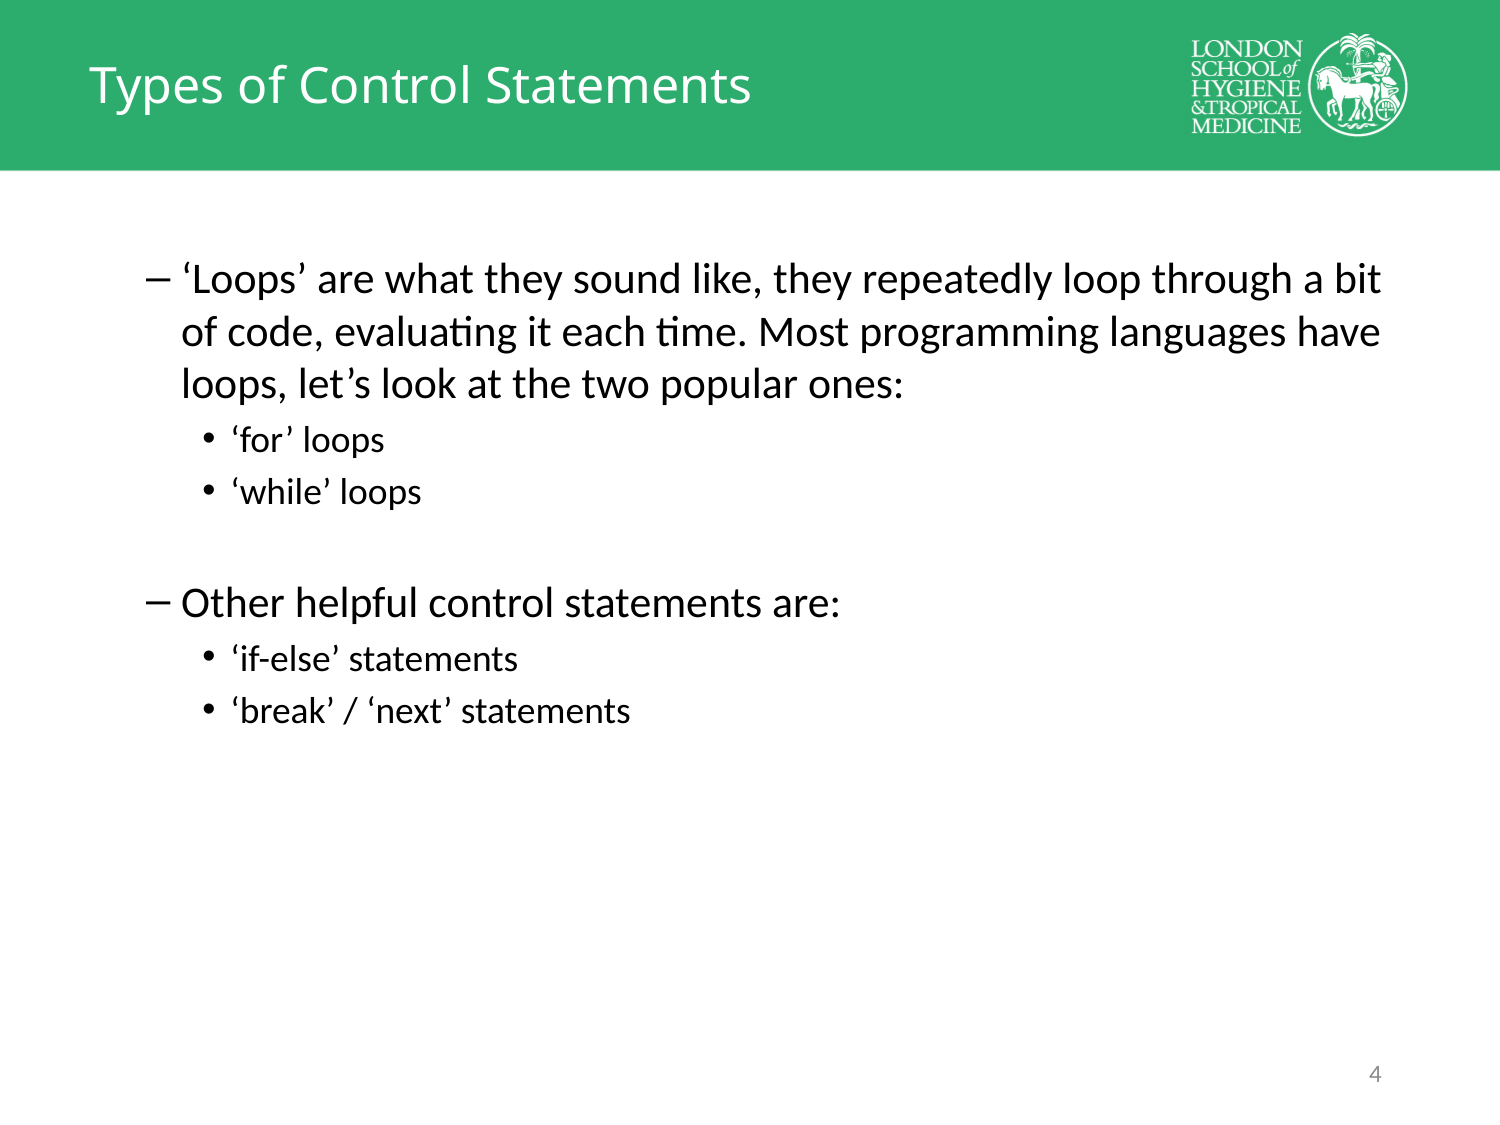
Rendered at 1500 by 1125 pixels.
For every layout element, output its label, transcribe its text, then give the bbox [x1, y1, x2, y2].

slide_number 3 [1059, 1042, 1397, 1103]
title Types of Control Statements [75, 45, 1175, 148]
picture [0, 0, 1500, 1125]
list ‘Loops’ are what they sound like, they repeatedly loop through a bit of code, evaluating it each time. Most programming languages have loops, let’s look at the two popular ones: ‘for’ loops ‘while’ loops Other helpful control statements are: ‘if-else’ statements ‘break’ / ‘next’ statements [75, 242, 1425, 1034]
